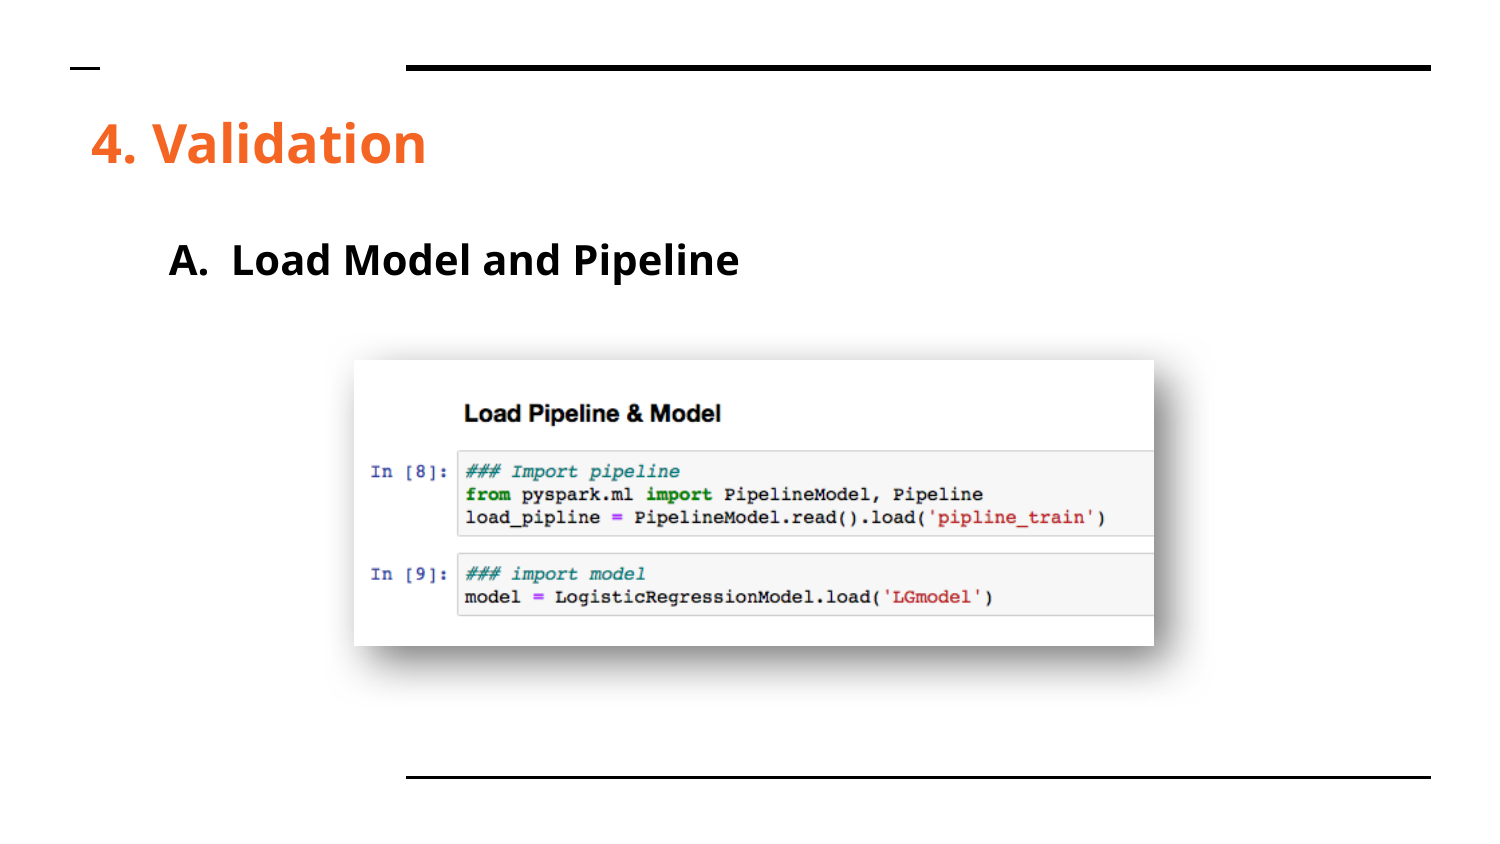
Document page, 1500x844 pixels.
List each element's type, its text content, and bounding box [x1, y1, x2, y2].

picture [354, 360, 1155, 646]
title 4. Validation [76, 94, 1431, 199]
list A. Load Model and Pipeline [153, 211, 1433, 755]
